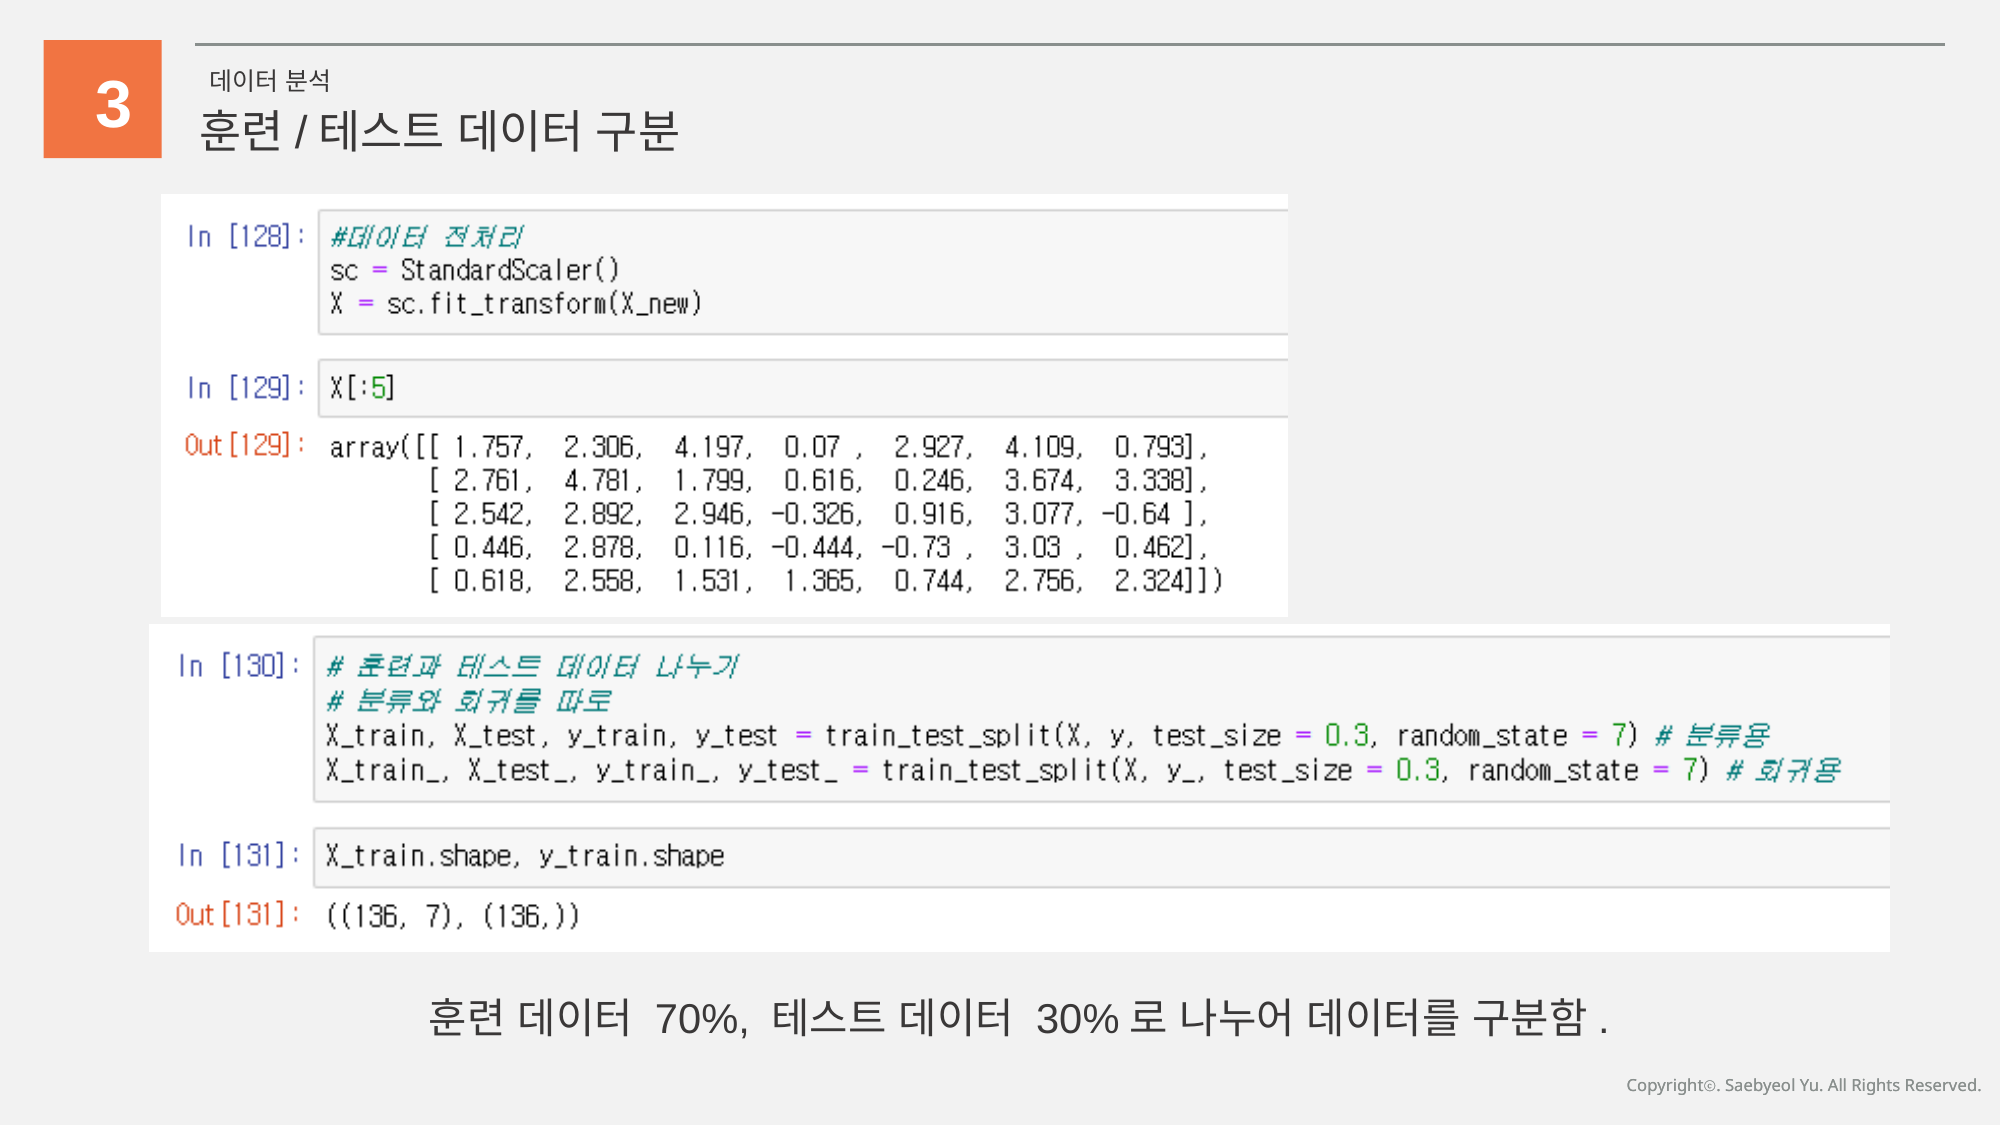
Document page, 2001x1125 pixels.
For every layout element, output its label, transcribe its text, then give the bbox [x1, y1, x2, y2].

text_box 훈련 데이터 70%, 테스트 데이터 30%로 나누어 데이터를 구분함. [414, 983, 1625, 1049]
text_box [194, 57, 685, 167]
text_box Copyrightⓒ. Saebyeol Yu. All Rights Reserved. [1611, 1067, 1998, 1102]
text_box [42, 39, 163, 159]
text_box 3 [80, 52, 123, 148]
picture [161, 194, 1288, 617]
picture [149, 624, 1890, 952]
